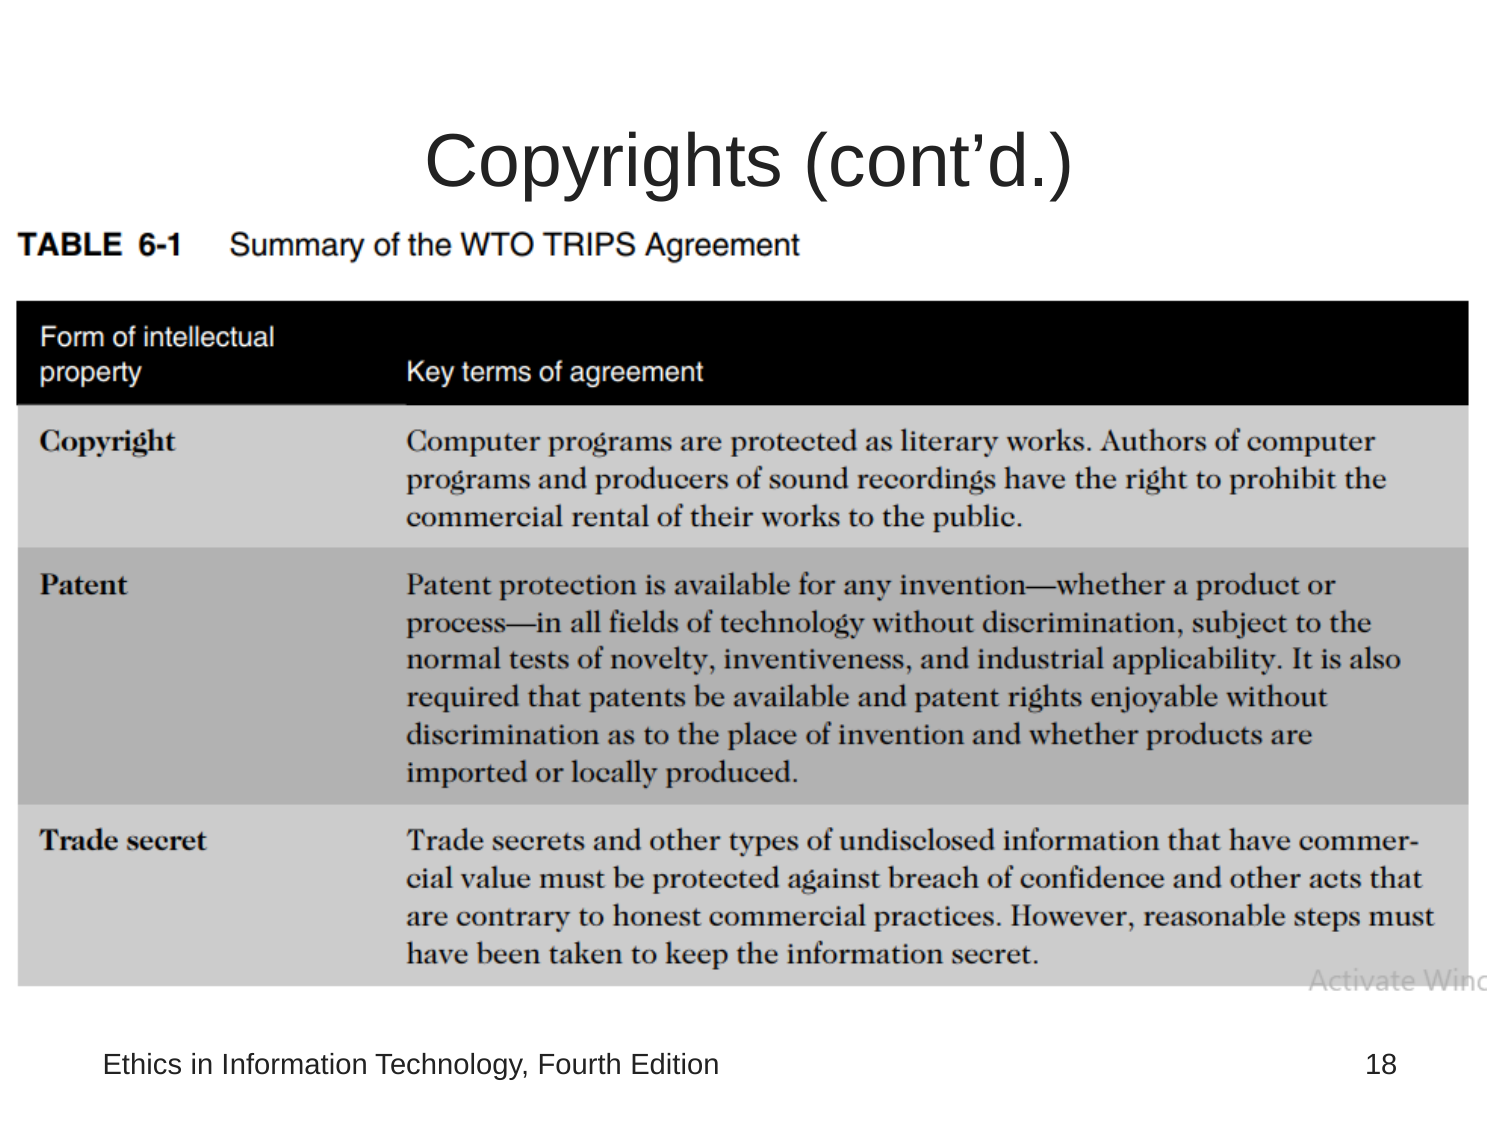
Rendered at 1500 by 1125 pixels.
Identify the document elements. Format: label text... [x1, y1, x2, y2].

text_box ‹#› [1299, 1037, 1413, 1100]
title Copyrights (cont’d.) [87, 62, 1413, 222]
text_box Ethics in Information Technology, Fourth Edition [87, 1037, 1299, 1100]
picture [0, 223, 1487, 1001]
